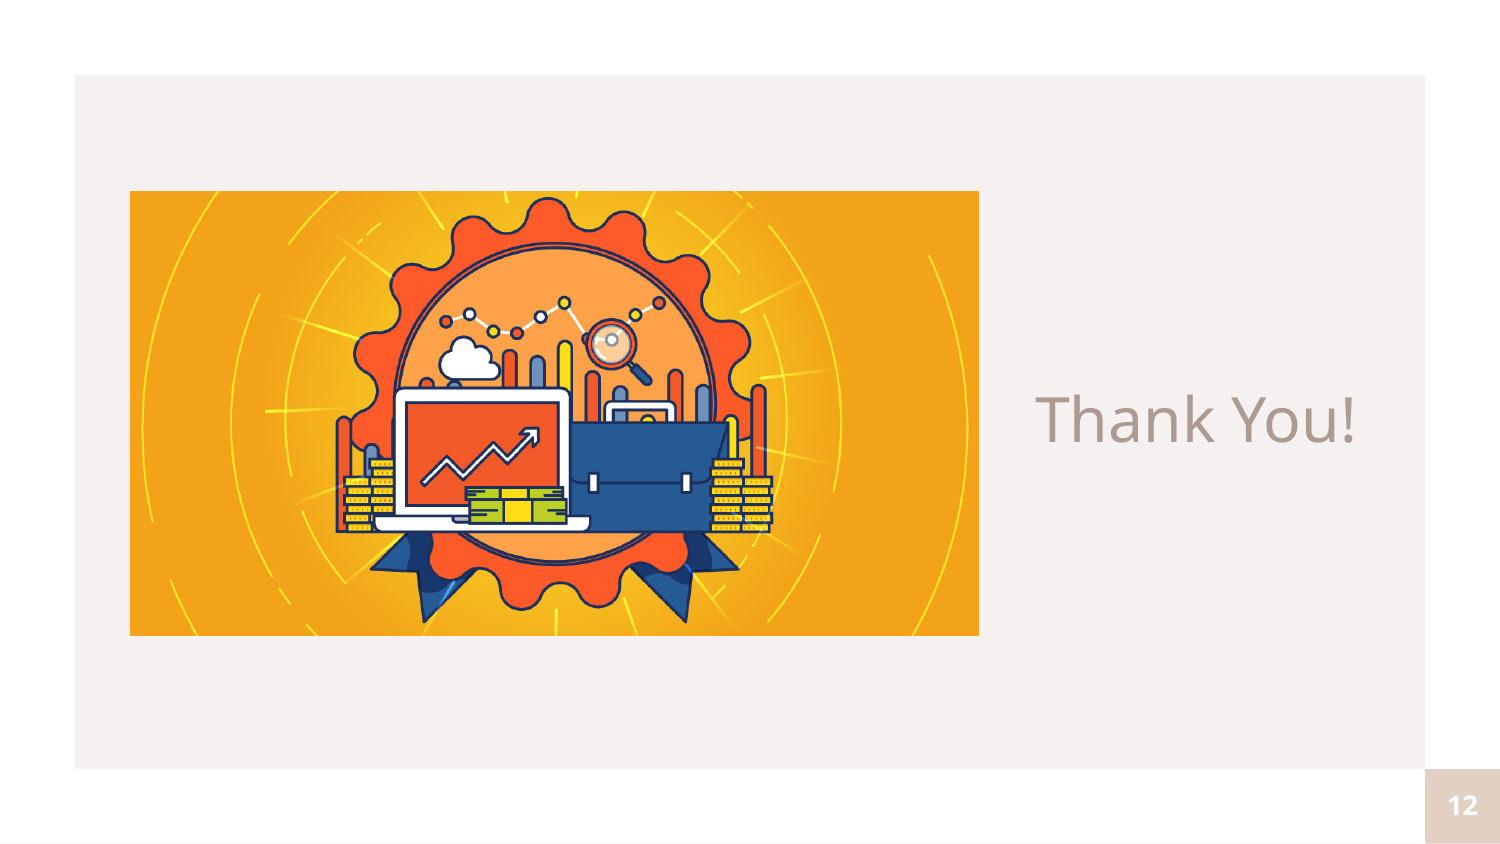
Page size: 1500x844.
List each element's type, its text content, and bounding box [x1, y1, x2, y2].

title Thank You! [1034, 388, 1370, 455]
slide_number 12 [1425, 769, 1500, 844]
picture [130, 191, 979, 636]
